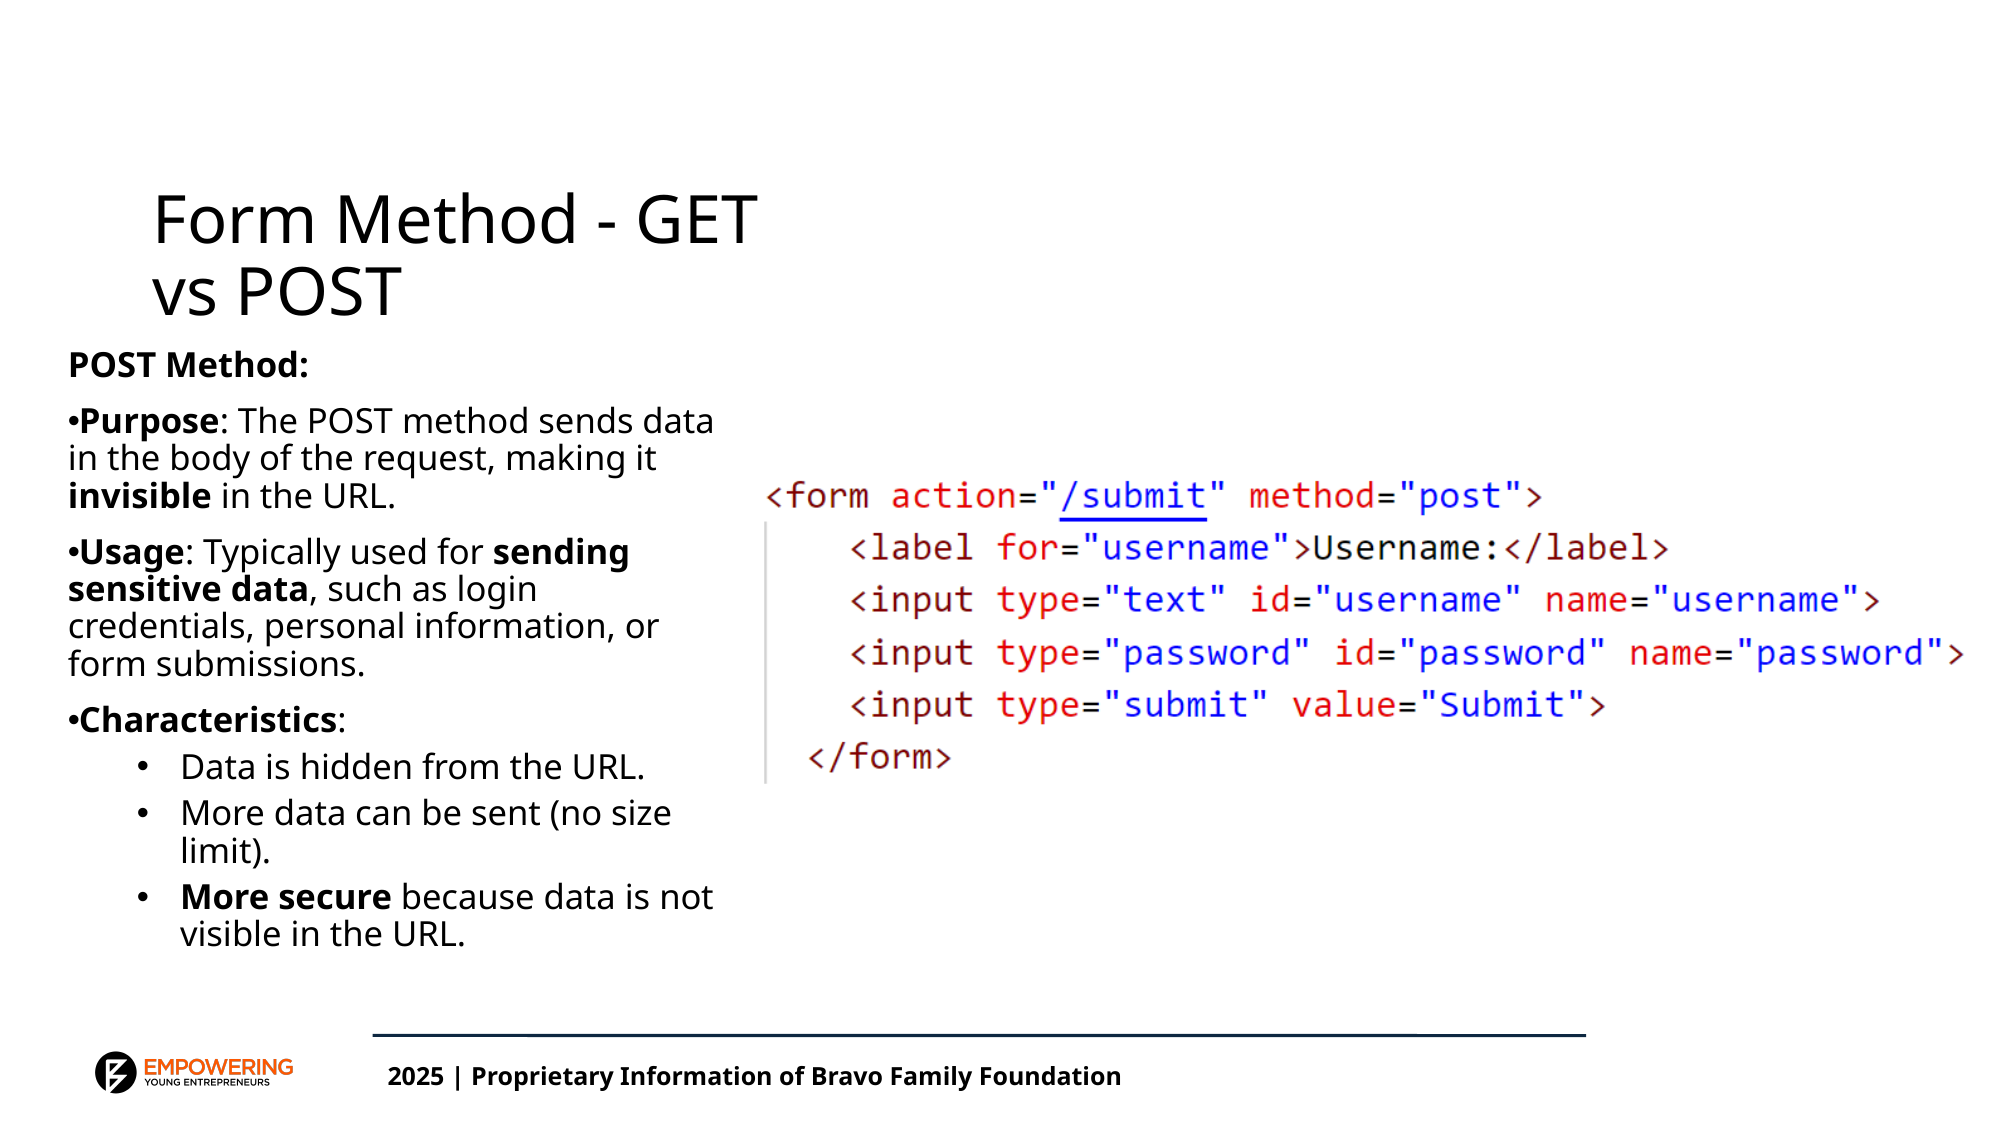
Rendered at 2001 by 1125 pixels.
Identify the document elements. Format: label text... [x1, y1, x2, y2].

title Form Method - GET vs POST [137, 75, 783, 338]
list POST Method: Purpose: The POST method sends data in the body of the request, making it invisible in the URL. Usage: Typically used for sending sensitive data, such as login credentials, personal information, or form submissions. Characteristics: Data is hidden from the URL. More data can be sent (no size limit). More secure because data is not visible in the URL. [52, 340, 740, 966]
picture [87, 1043, 303, 1102]
picture [757, 433, 2000, 789]
